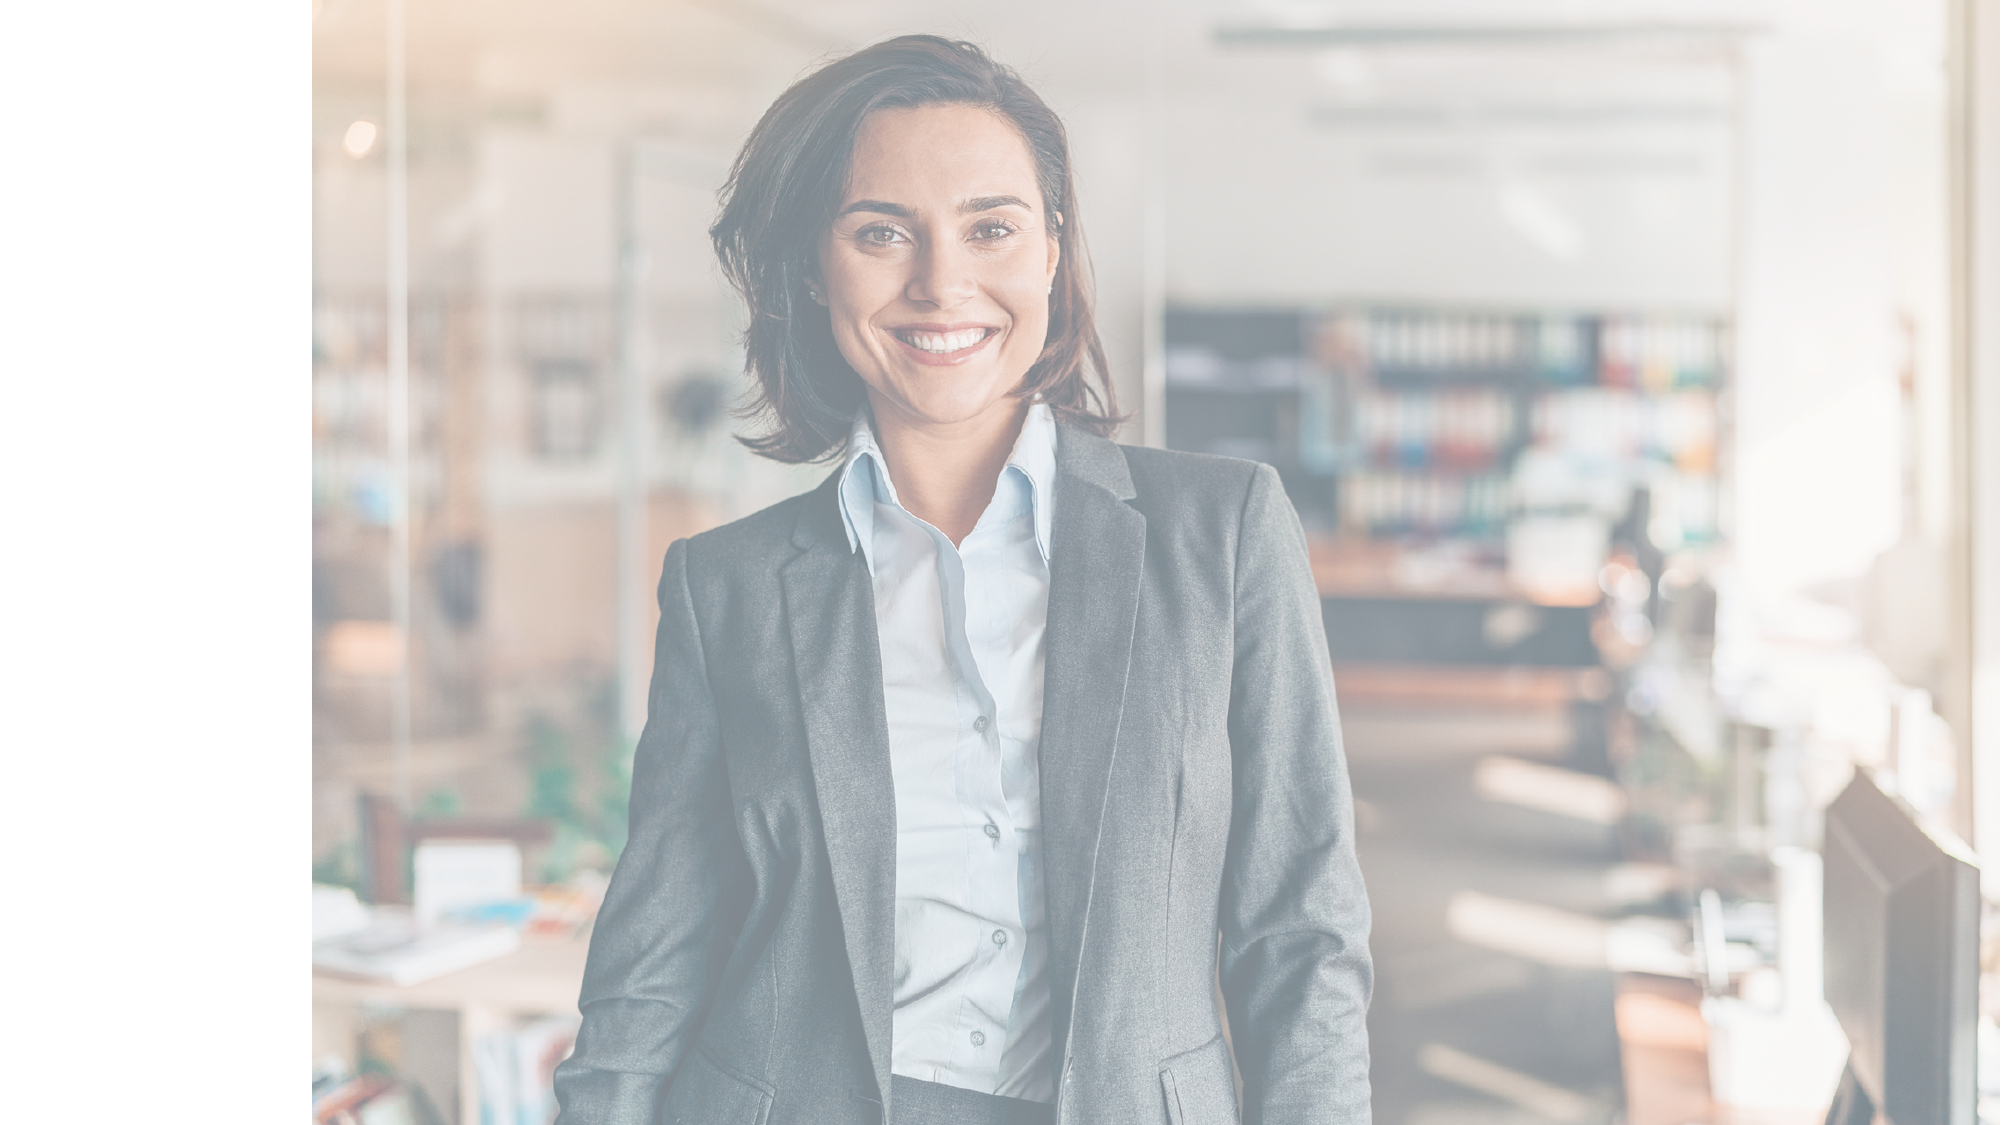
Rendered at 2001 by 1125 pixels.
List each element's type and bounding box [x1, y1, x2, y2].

picture [312, 0, 2000, 1125]
